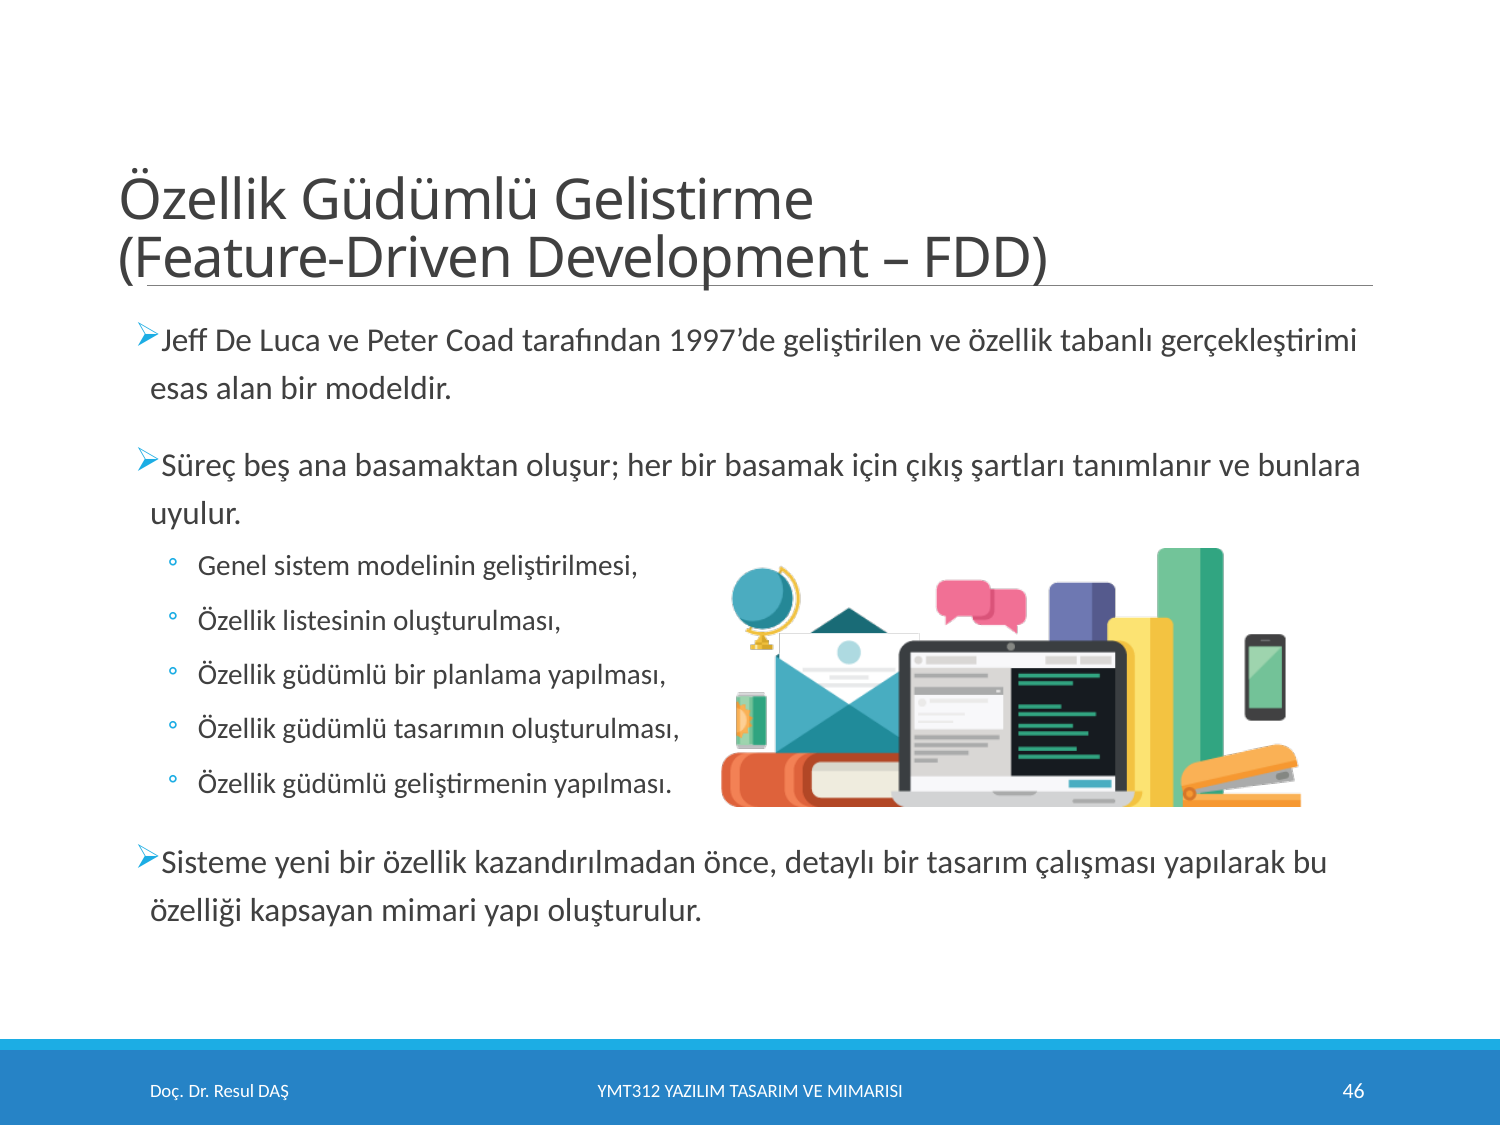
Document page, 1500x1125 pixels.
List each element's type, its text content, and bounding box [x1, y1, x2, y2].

list Jeff De Luca ve Peter Coad tarafından 1997’de geliştirilen ve özellik tabanlı gerçekleştirimi esas alan bir modeldir. Süreç beş ana basamaktan oluşur; her bir basamak için çıkış şartları tanımlanır ve bunlara uyulur. Genel sistem modelinin geliştirilmesi, Özellik listesinin oluşturulması, Özellik güdümlü bir planlama yapılması, Özellik güdümlü tasarımın oluşturulması, Özellik güdümlü geliştirmenin yapılması. Sisteme yeni bir özellik kazandırılmadan önce, detaylı bir tasarım çalışması yapılarak bu özelliği kapsayan mimari yapı oluşturulur. [135, 302, 1373, 963]
title Özellik Güdümlü Gelistirme (Feature-Driven Development – FDD) [103, 158, 1397, 297]
footer YMT312 Yazılım Tasarım ve Mimarisi [453, 1059, 1047, 1120]
slide_number 46 [1218, 1059, 1380, 1120]
picture [650, 548, 1373, 808]
slide_number Doç. Dr. Resul DAŞ [135, 1059, 440, 1120]
